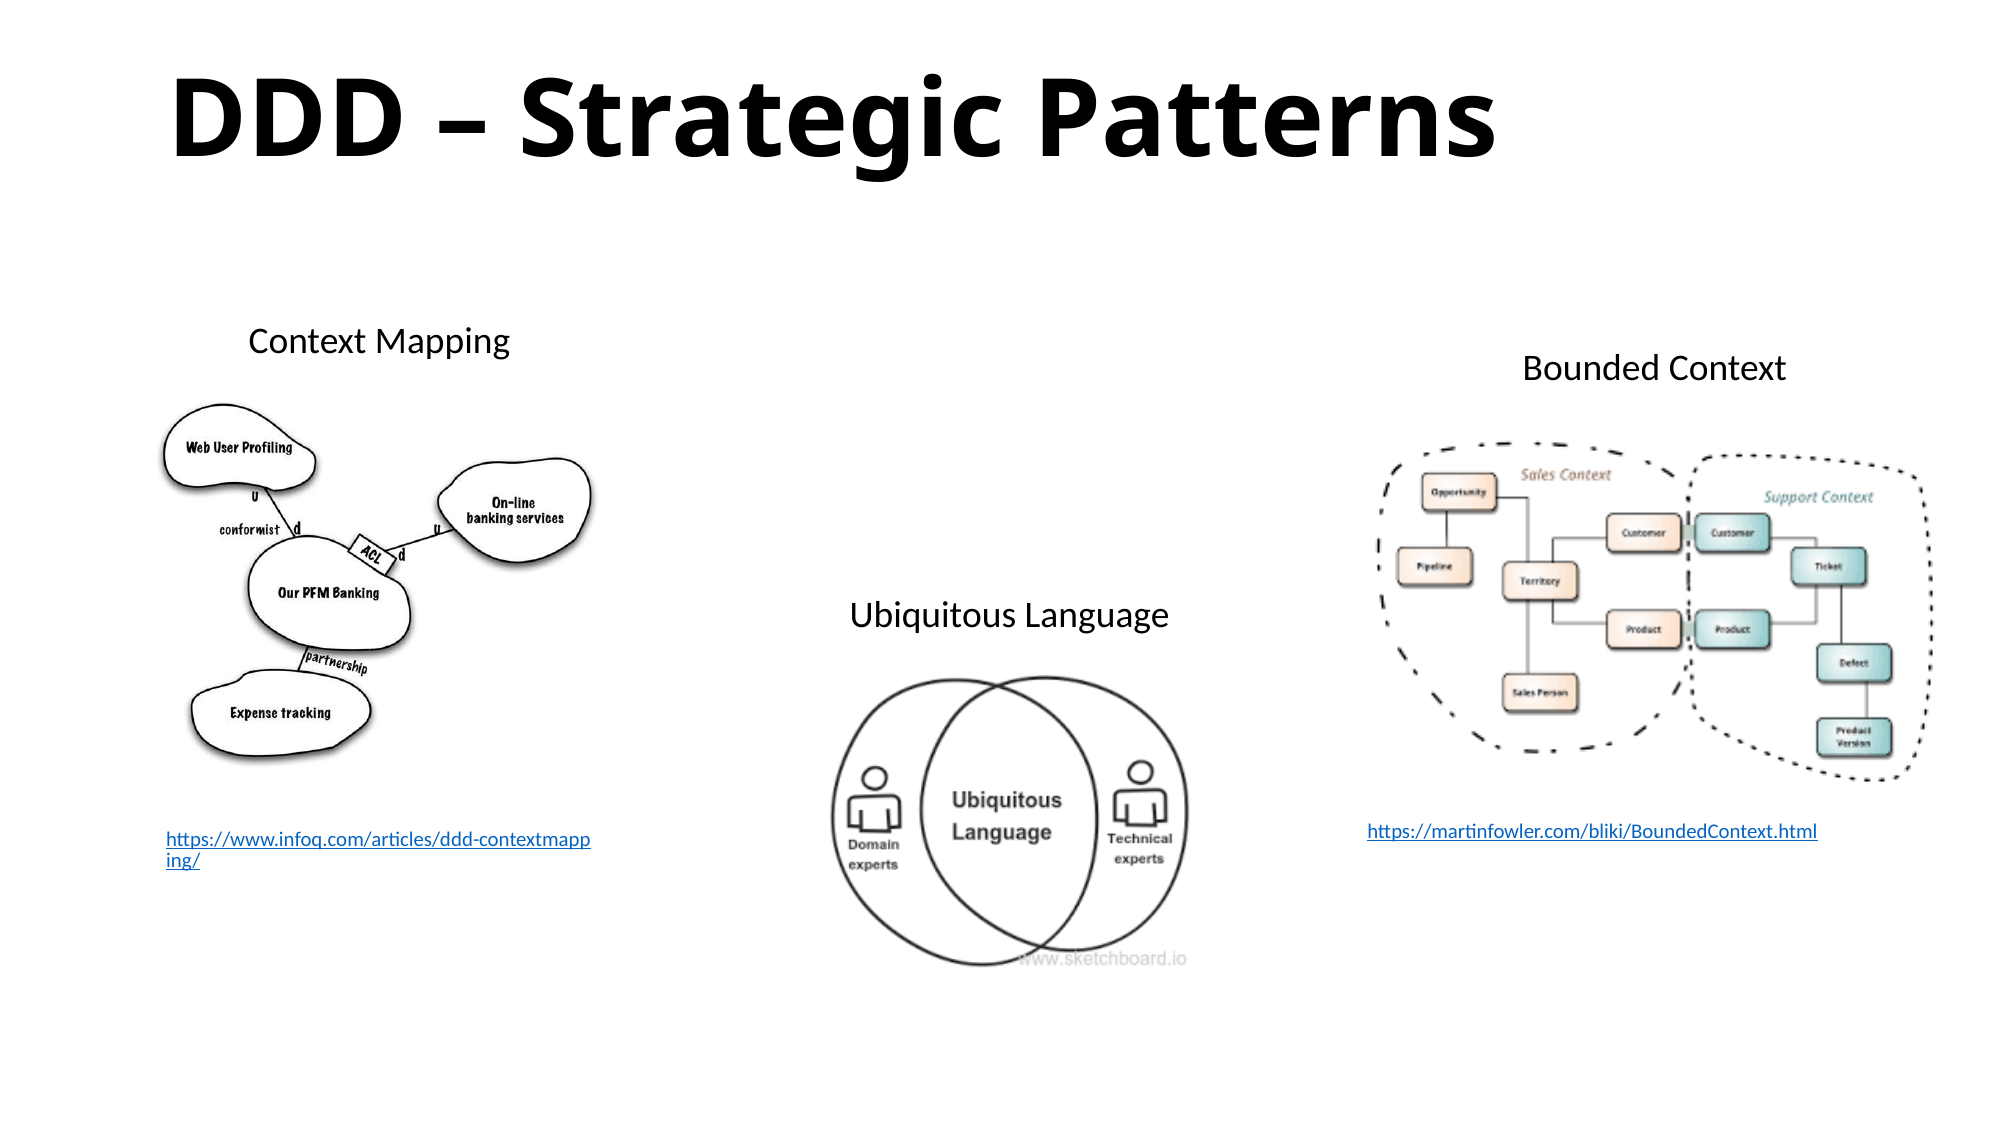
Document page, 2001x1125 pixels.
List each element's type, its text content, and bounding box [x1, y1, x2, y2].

text_box Ubiquitous Language [815, 582, 1205, 643]
title DDD – Strategic Patterns [152, 46, 1878, 197]
text_box https://www.infoq.com/articles/ddd-contextmapping/ [151, 818, 607, 858]
text_box Bounded Context [1369, 335, 1941, 396]
text_box https://martinfowler.com/bliki/BoundedContext.html [1352, 810, 1927, 851]
picture [815, 666, 1205, 983]
picture [1369, 435, 1941, 790]
text_box Context Mapping [152, 308, 607, 369]
picture [151, 396, 607, 782]
